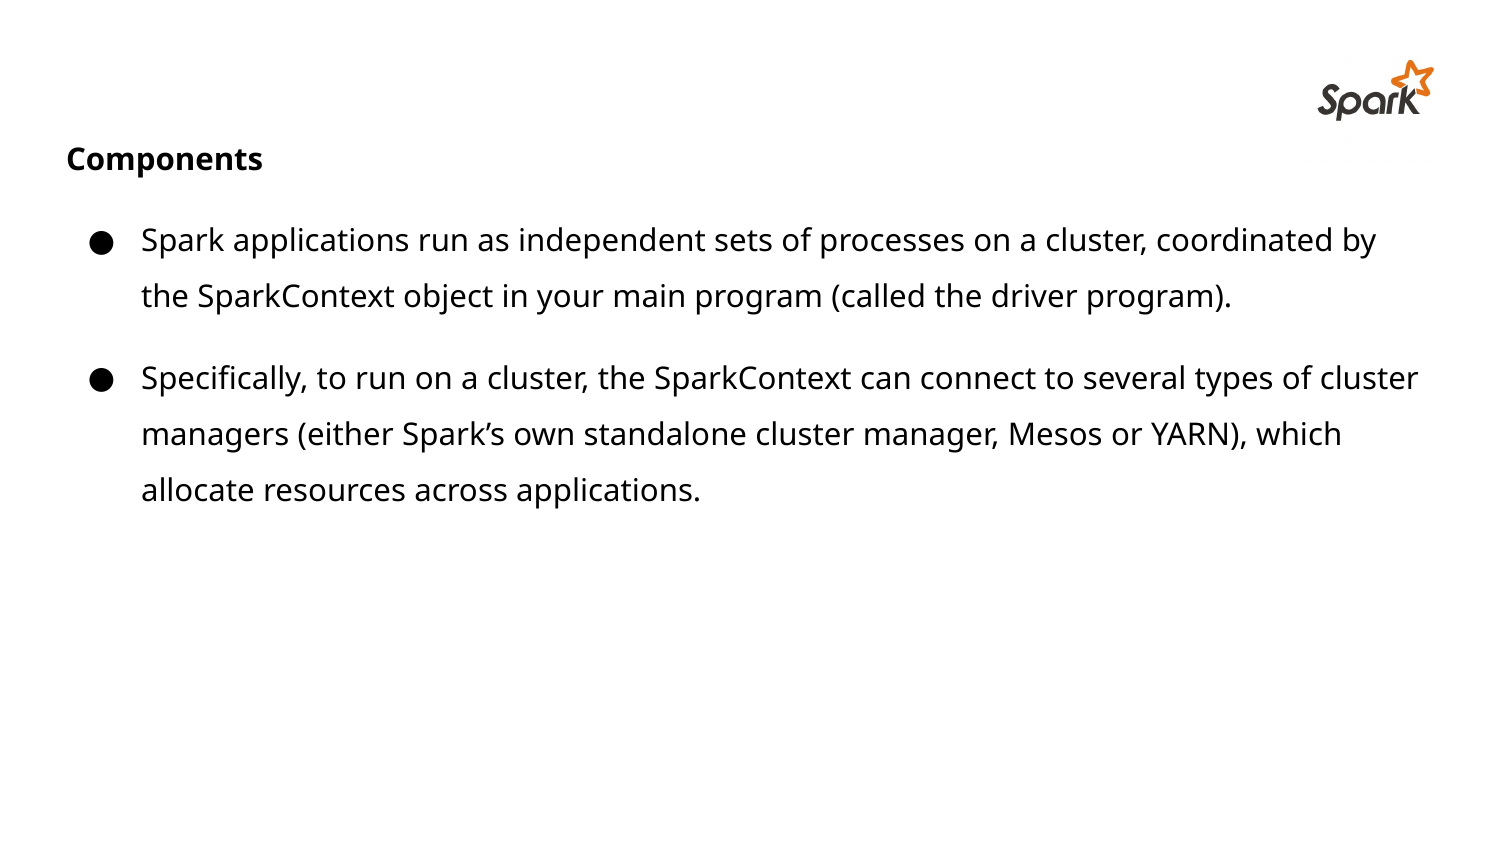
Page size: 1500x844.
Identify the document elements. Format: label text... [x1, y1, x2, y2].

list Components Spark applications run as independent sets of processes on a cluster, coordinated by the SparkContext object in your main program (called the driver program). Specifically, to run on a cluster, the SparkContext can connect to several types of cluster managers (either Spark’s own standalone cluster manager, Mesos or YARN), which allocate resources across applications. [51, 105, 1449, 750]
picture [1299, 45, 1450, 162]
